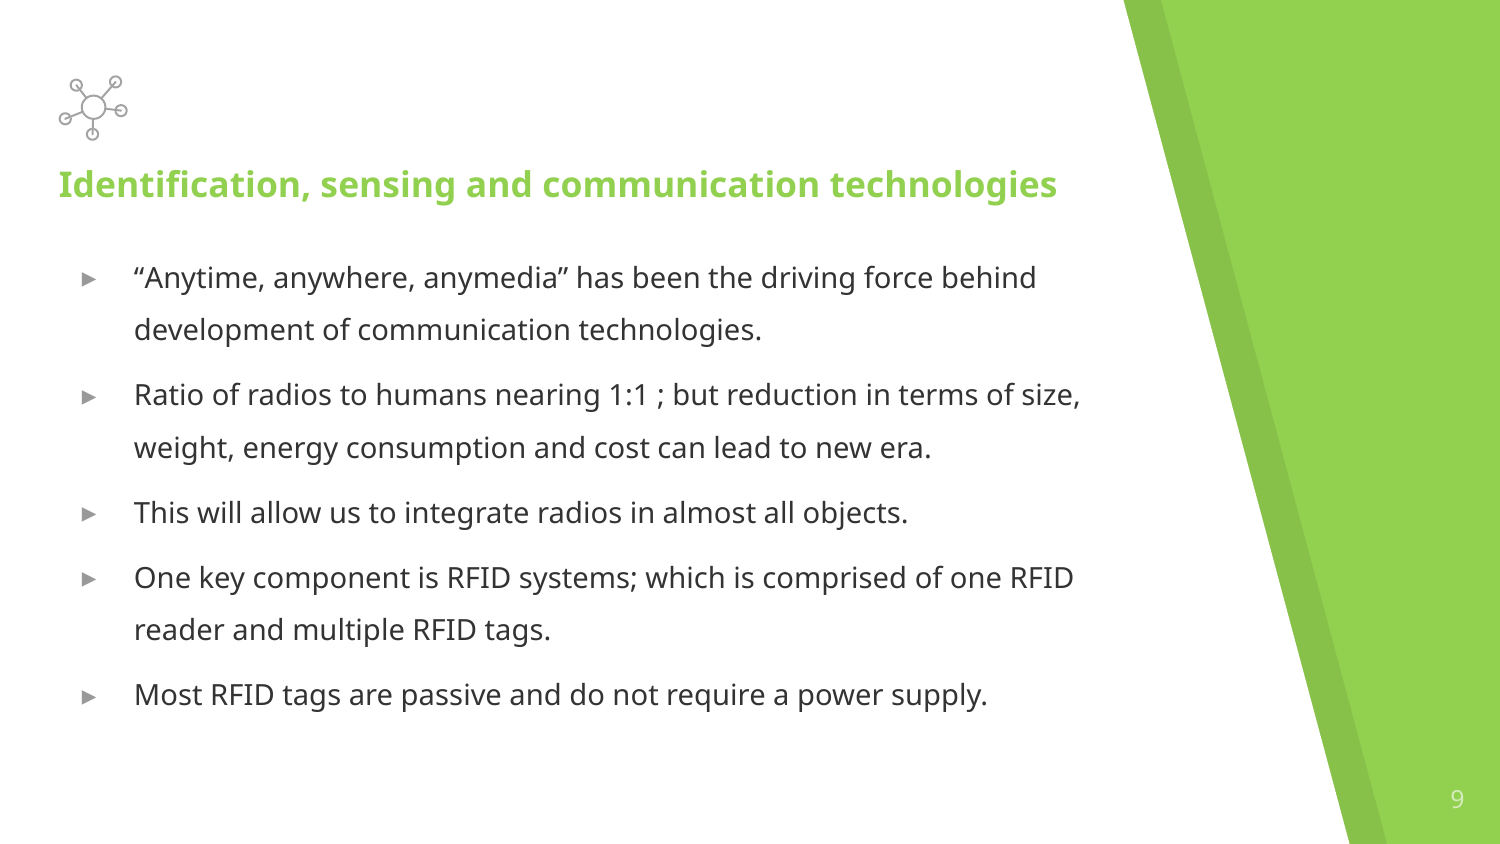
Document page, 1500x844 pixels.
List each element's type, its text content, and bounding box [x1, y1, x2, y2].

title Identification, sensing and communication technologies [43, 139, 1158, 220]
slide_number 9 [1389, 769, 1480, 834]
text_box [59, 76, 127, 140]
list “Anytime, anywhere, anymedia” has been the driving force behind development of communication technologies. Ratio of radios to humans nearing 1:1 ; but reduction in terms of size, weight, energy consumption and cost can lead to new era. This will allow us to integrate radios in almost all objects. One key component is RFID systems; which is comprised of one RFID reader and multiple RFID tags. Most RFID tags are passive and do not require a power supply. [43, 226, 1174, 763]
